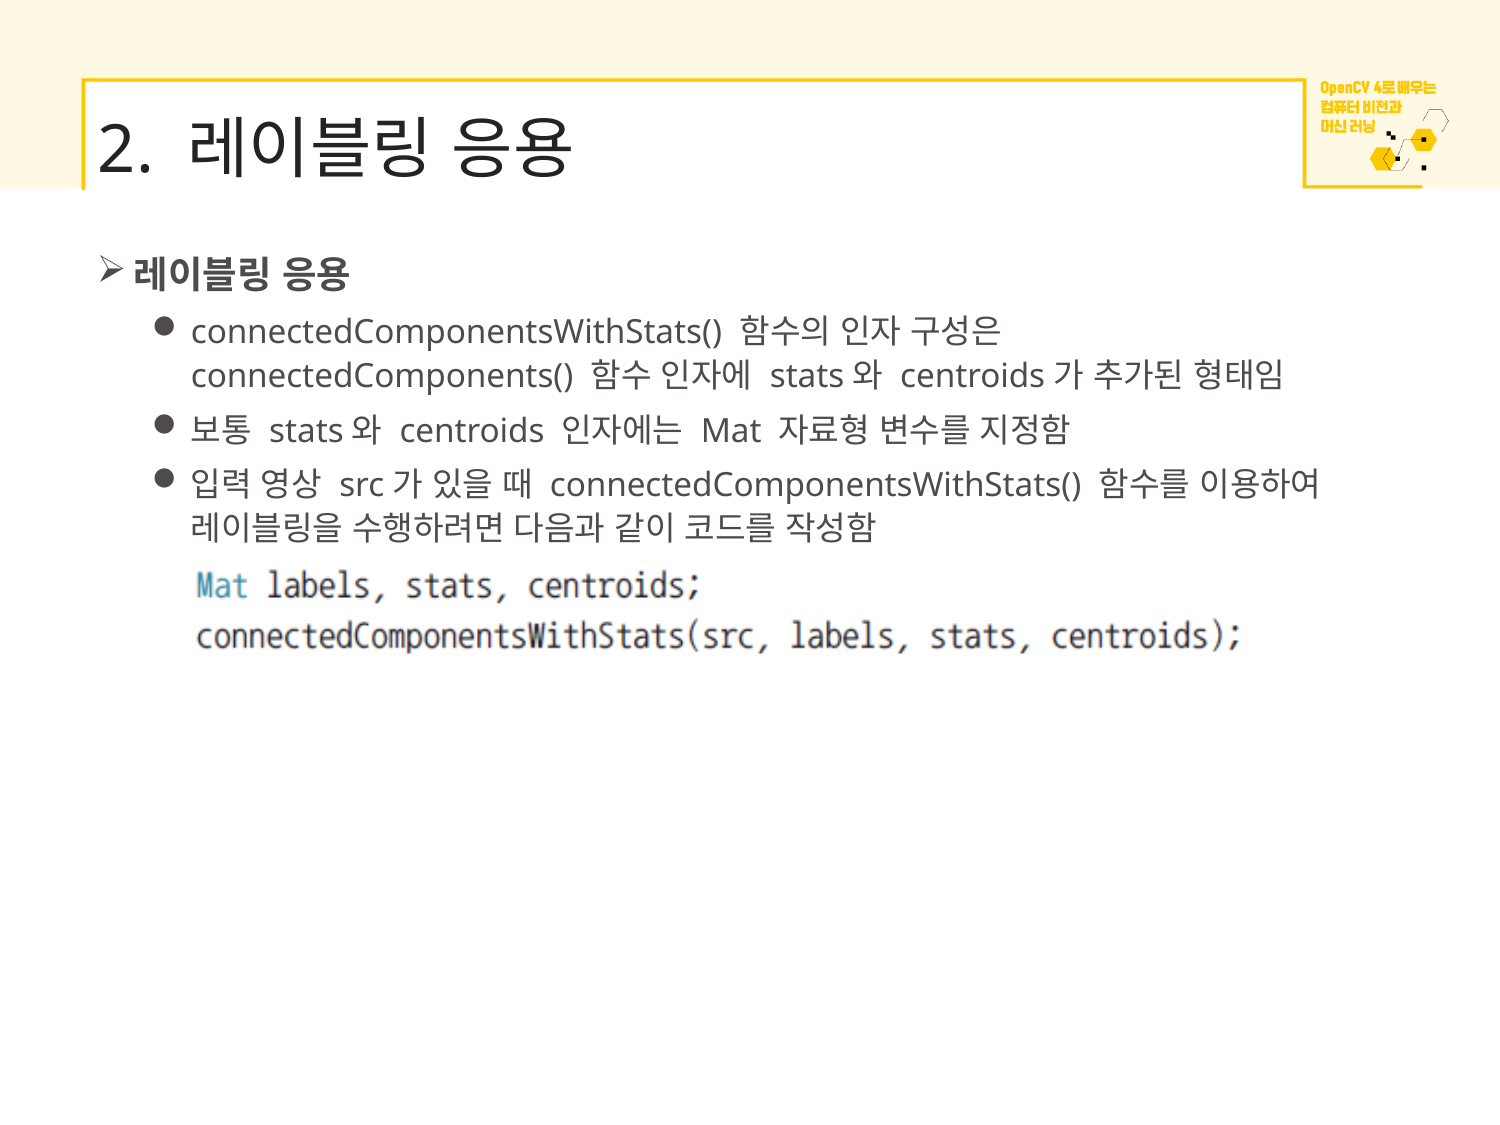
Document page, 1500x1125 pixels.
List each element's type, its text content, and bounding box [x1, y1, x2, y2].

title 2. 레이블링 응용 [82, 61, 1413, 193]
picture [0, 0, 1500, 1125]
list 레이블링 응용 connectedComponentsWithStats() 함수의 인자 구성은 connectedComponents() 함수 인자에 stats와 centroids가 추가된 형태임 보통 stats와 centroids 인자에는 Mat 자료형 변수를 지정함 입력 영상 src가 있을 때 connectedComponentsWithStats() 함수를 이용하여 레이블링을 수행하려면 다음과 같이 코드를 작성함 [81, 239, 1412, 1054]
